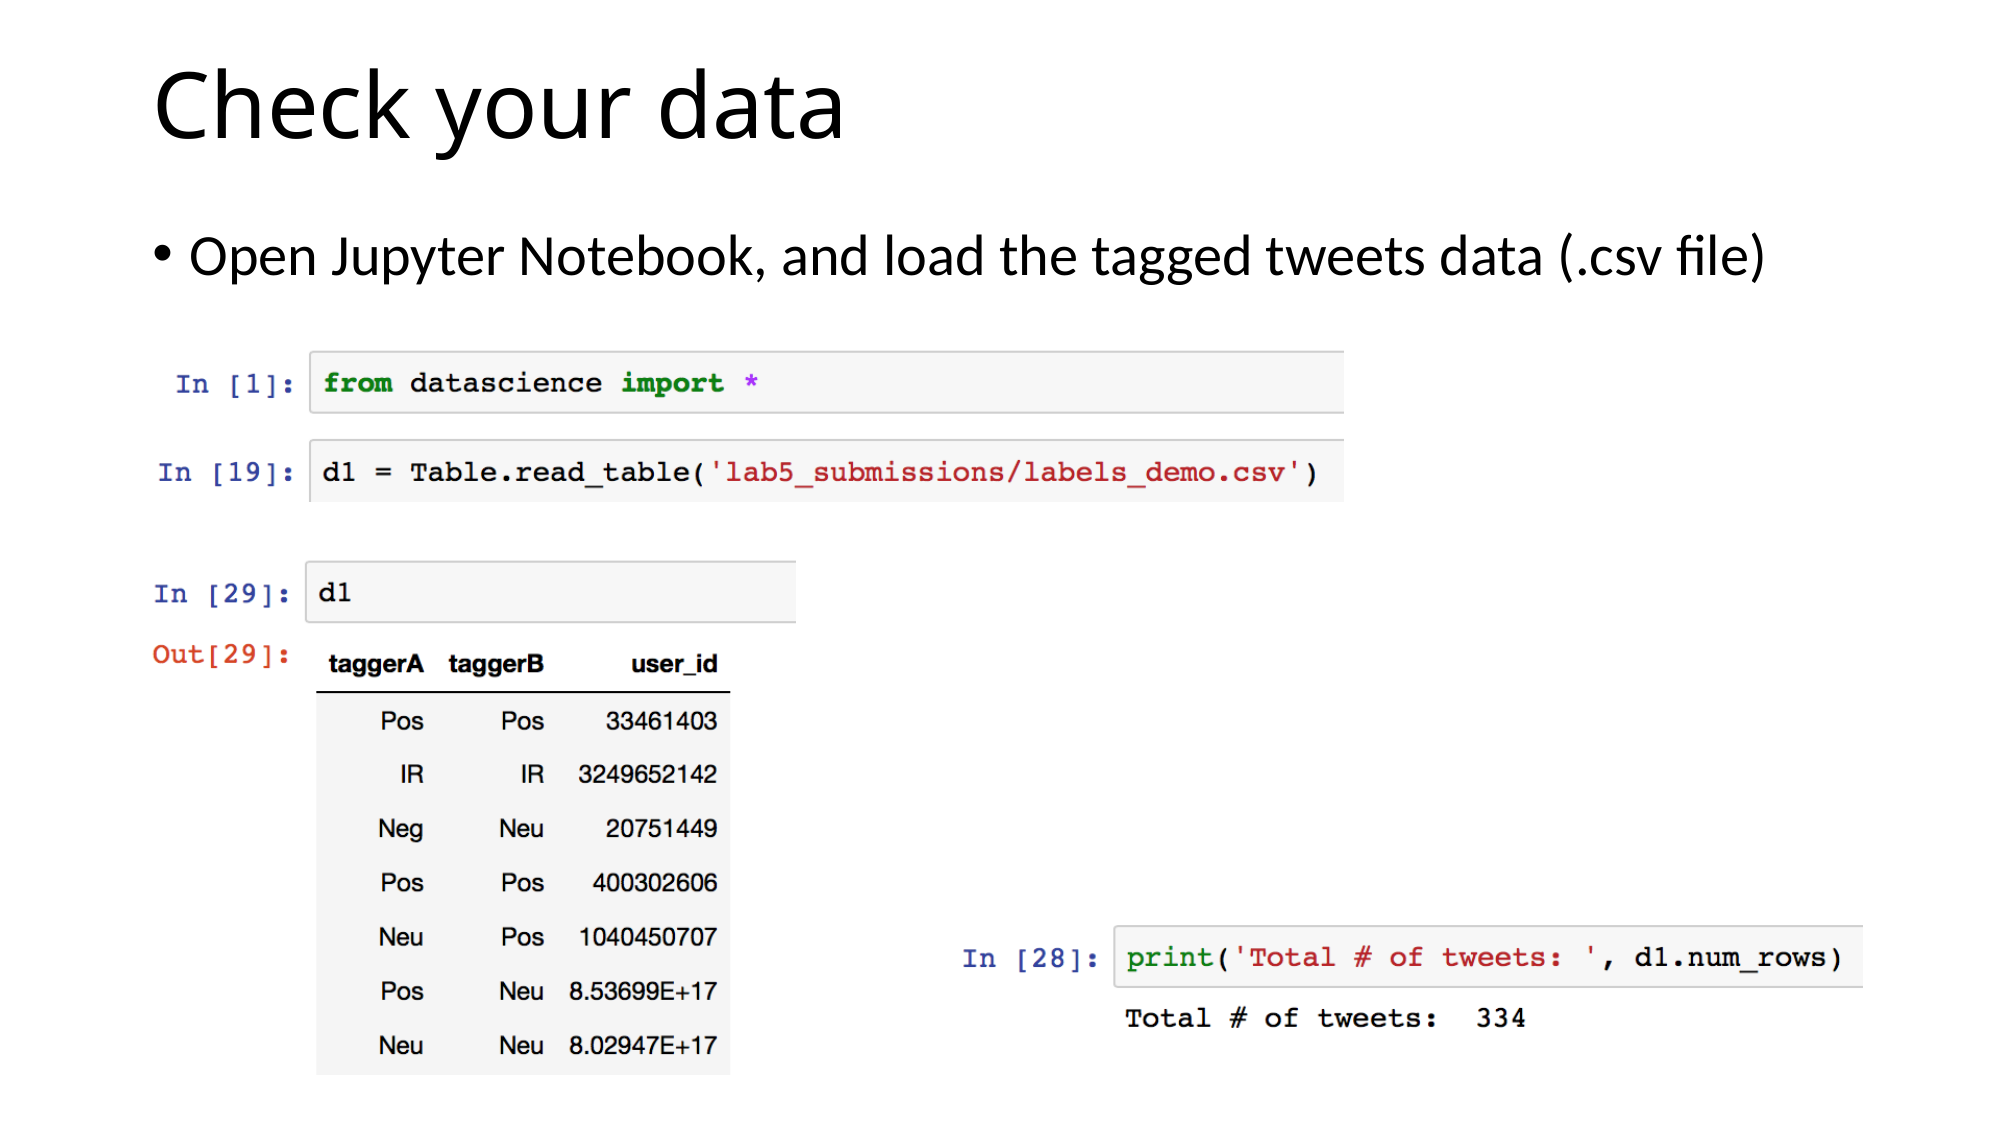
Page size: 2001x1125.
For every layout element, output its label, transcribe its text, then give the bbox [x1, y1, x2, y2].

list Open Jupyter Notebook, and load the tagged tweets data (.csv file) [137, 217, 1863, 931]
picture [137, 545, 796, 1075]
picture [137, 336, 1344, 502]
title Check your data [137, 0, 1863, 217]
picture [958, 902, 1863, 1051]
